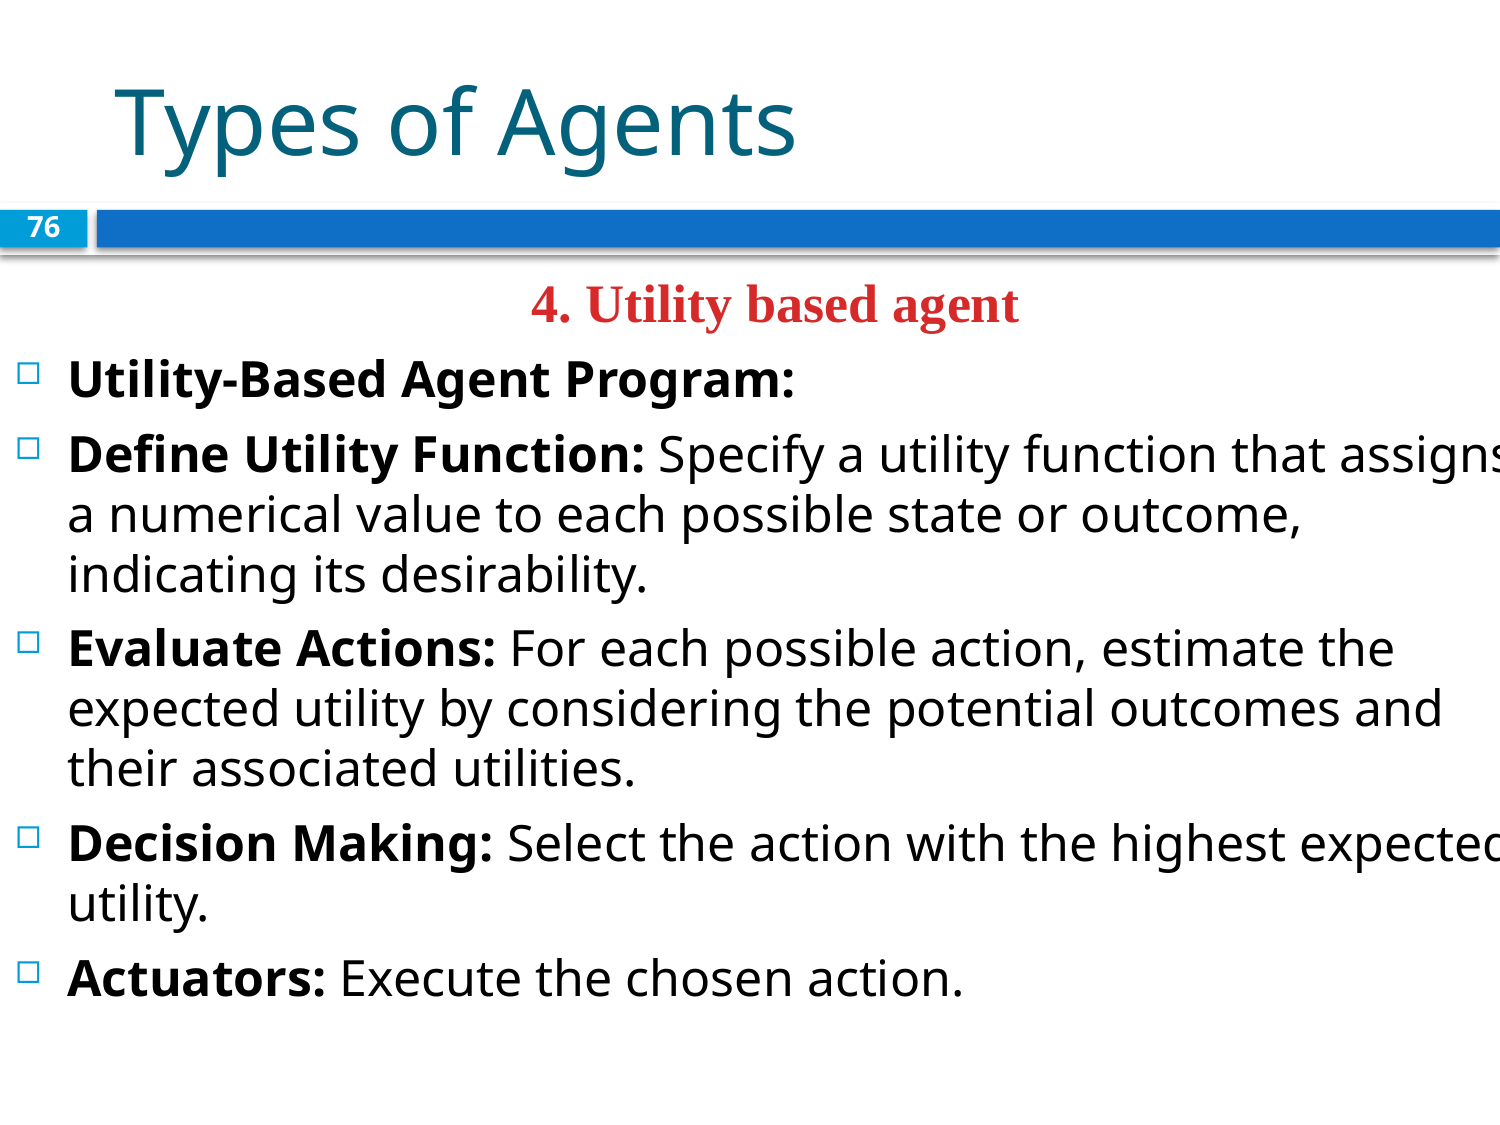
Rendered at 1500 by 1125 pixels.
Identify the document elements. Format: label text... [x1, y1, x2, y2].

slide_number 76 [0, 208, 88, 249]
list 4. Utility based agent Utility-Based Agent Program: Define Utility Function: Specify a utility function that assigns a numerical value to each possible state or outcome, indicating its desirability. Evaluate Actions: For each possible action, estimate the expected utility by considering the potential outcomes and their associated utilities. Decision Making: Select the action with the highest expected utility. Actuators: Execute the chosen action. [0, 260, 1500, 1125]
title Types of Agents [99, 37, 1438, 201]
